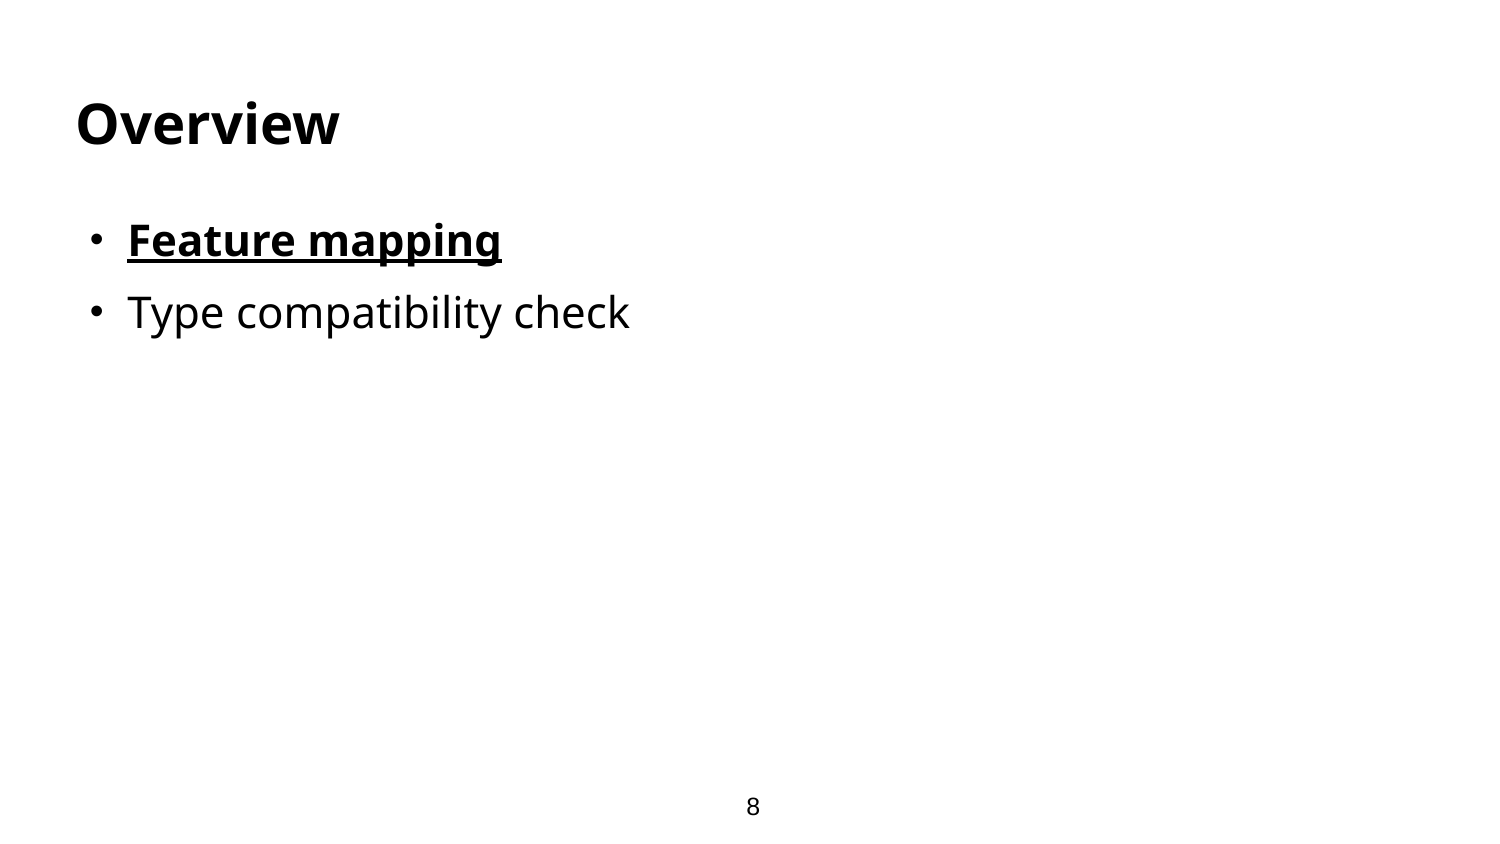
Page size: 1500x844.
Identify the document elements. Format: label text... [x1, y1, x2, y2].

title Overview [60, 44, 1440, 208]
slide_number 8 [708, 782, 798, 828]
text_box Feature mapping Type compatibility check [74, 210, 1425, 465]
